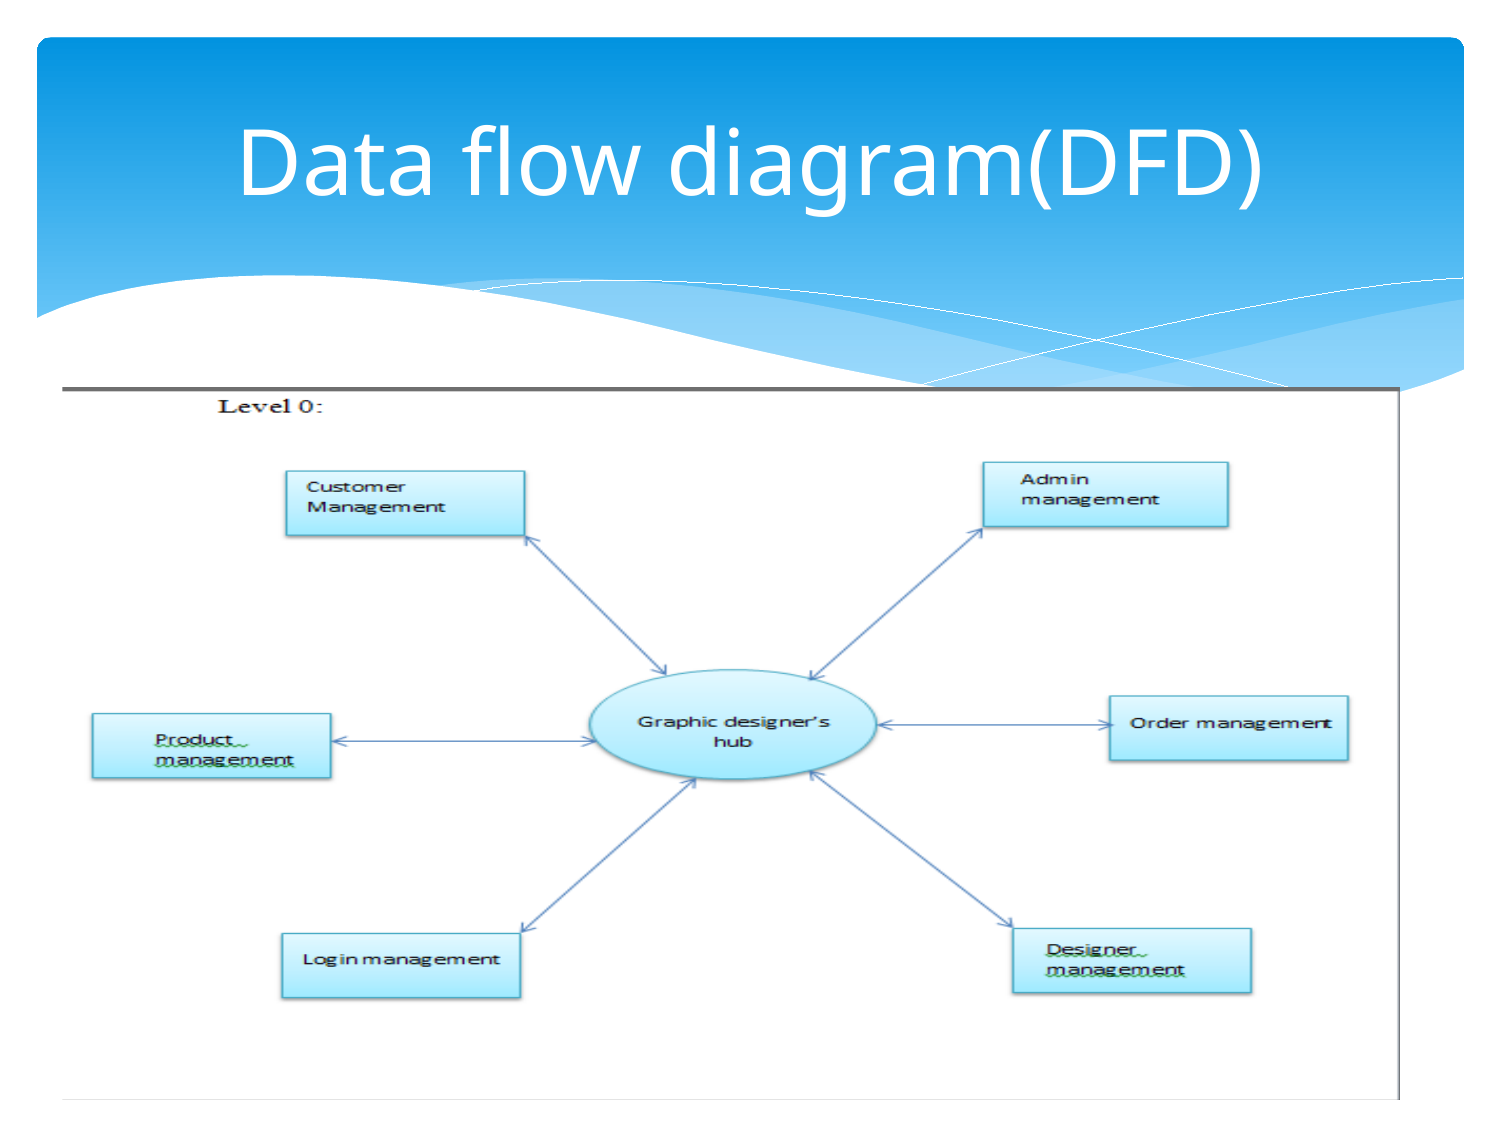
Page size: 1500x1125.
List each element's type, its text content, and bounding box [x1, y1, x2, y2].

title Data flow diagram(DFD) [75, 55, 1425, 261]
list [62, 387, 1401, 1101]
